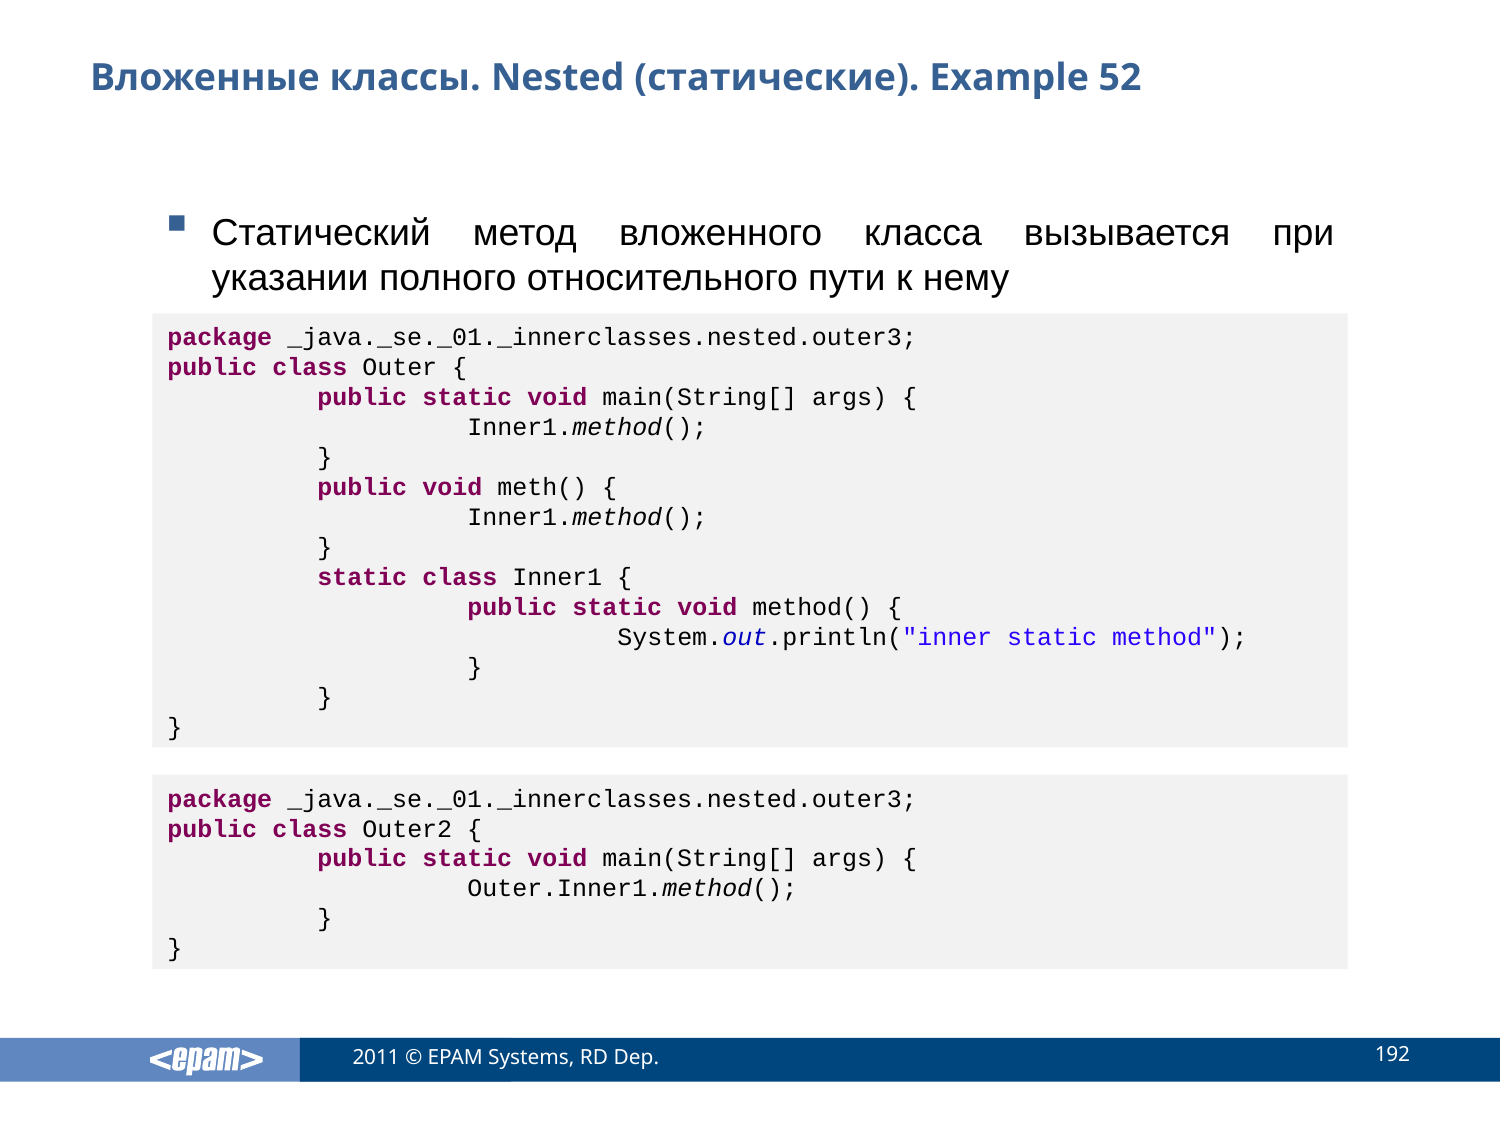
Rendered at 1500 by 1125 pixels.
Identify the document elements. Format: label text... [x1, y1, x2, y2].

list Статический метод вложенного класса вызывается при указании полного относительного пути к нему [150, 200, 1350, 988]
title Вложенные классы. Nested (статические). Example 52 [75, 45, 1425, 163]
footer 2011 © EPAM Systems, RD Dep. [337, 1028, 738, 1088]
slide_number 192 [1262, 1025, 1425, 1085]
text_box package _java._se._01._innerclasses.nested.outer3; public class Outer { public static void main(String[] args) { Inner1.method(); } public void meth() { Inner1.method(); } static class Inner1 { public static void method() { System.out.println("inner static method"); } } } [152, 313, 1348, 748]
text_box package _java._se._01._innerclasses.nested.outer3; public class Outer2 { public static void main(String[] args) { Outer.Inner1.method(); } } [152, 774, 1348, 970]
